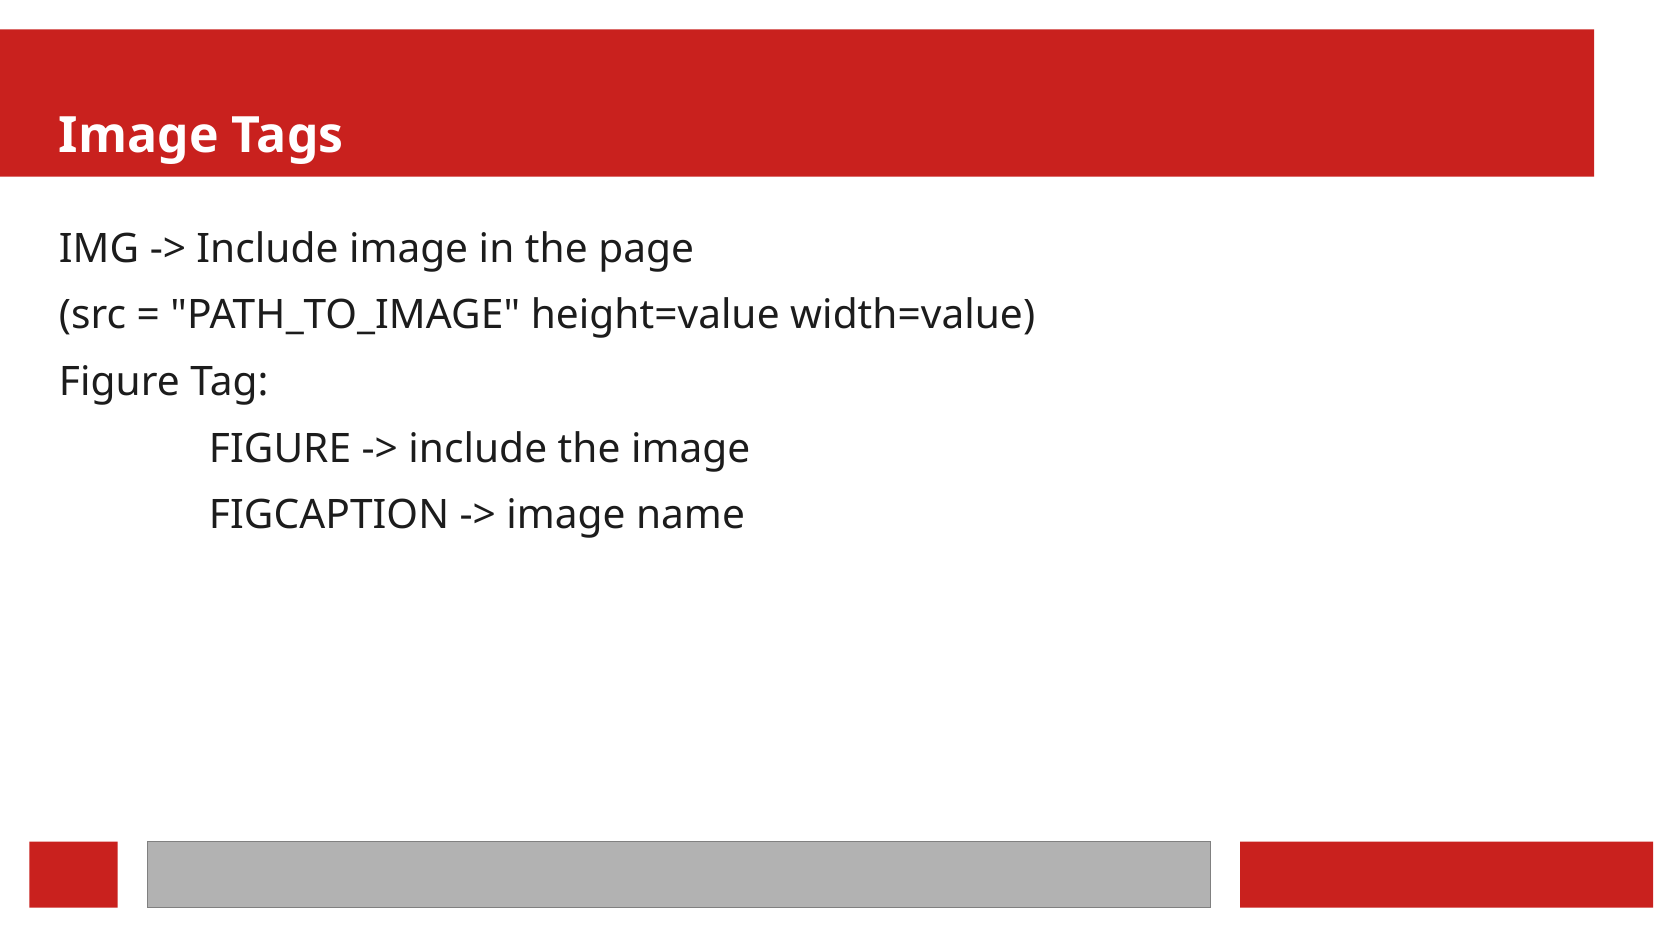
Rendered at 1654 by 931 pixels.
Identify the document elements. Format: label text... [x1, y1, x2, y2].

text_box IMG -> Include image in the page (src = "PATH_TO_IMAGE" height=value width=value) Figure Tag: FIGURE -> include the image FIGCAPTION -> image name [58, 221, 1565, 797]
text_box Image Tags [58, 44, 1595, 162]
